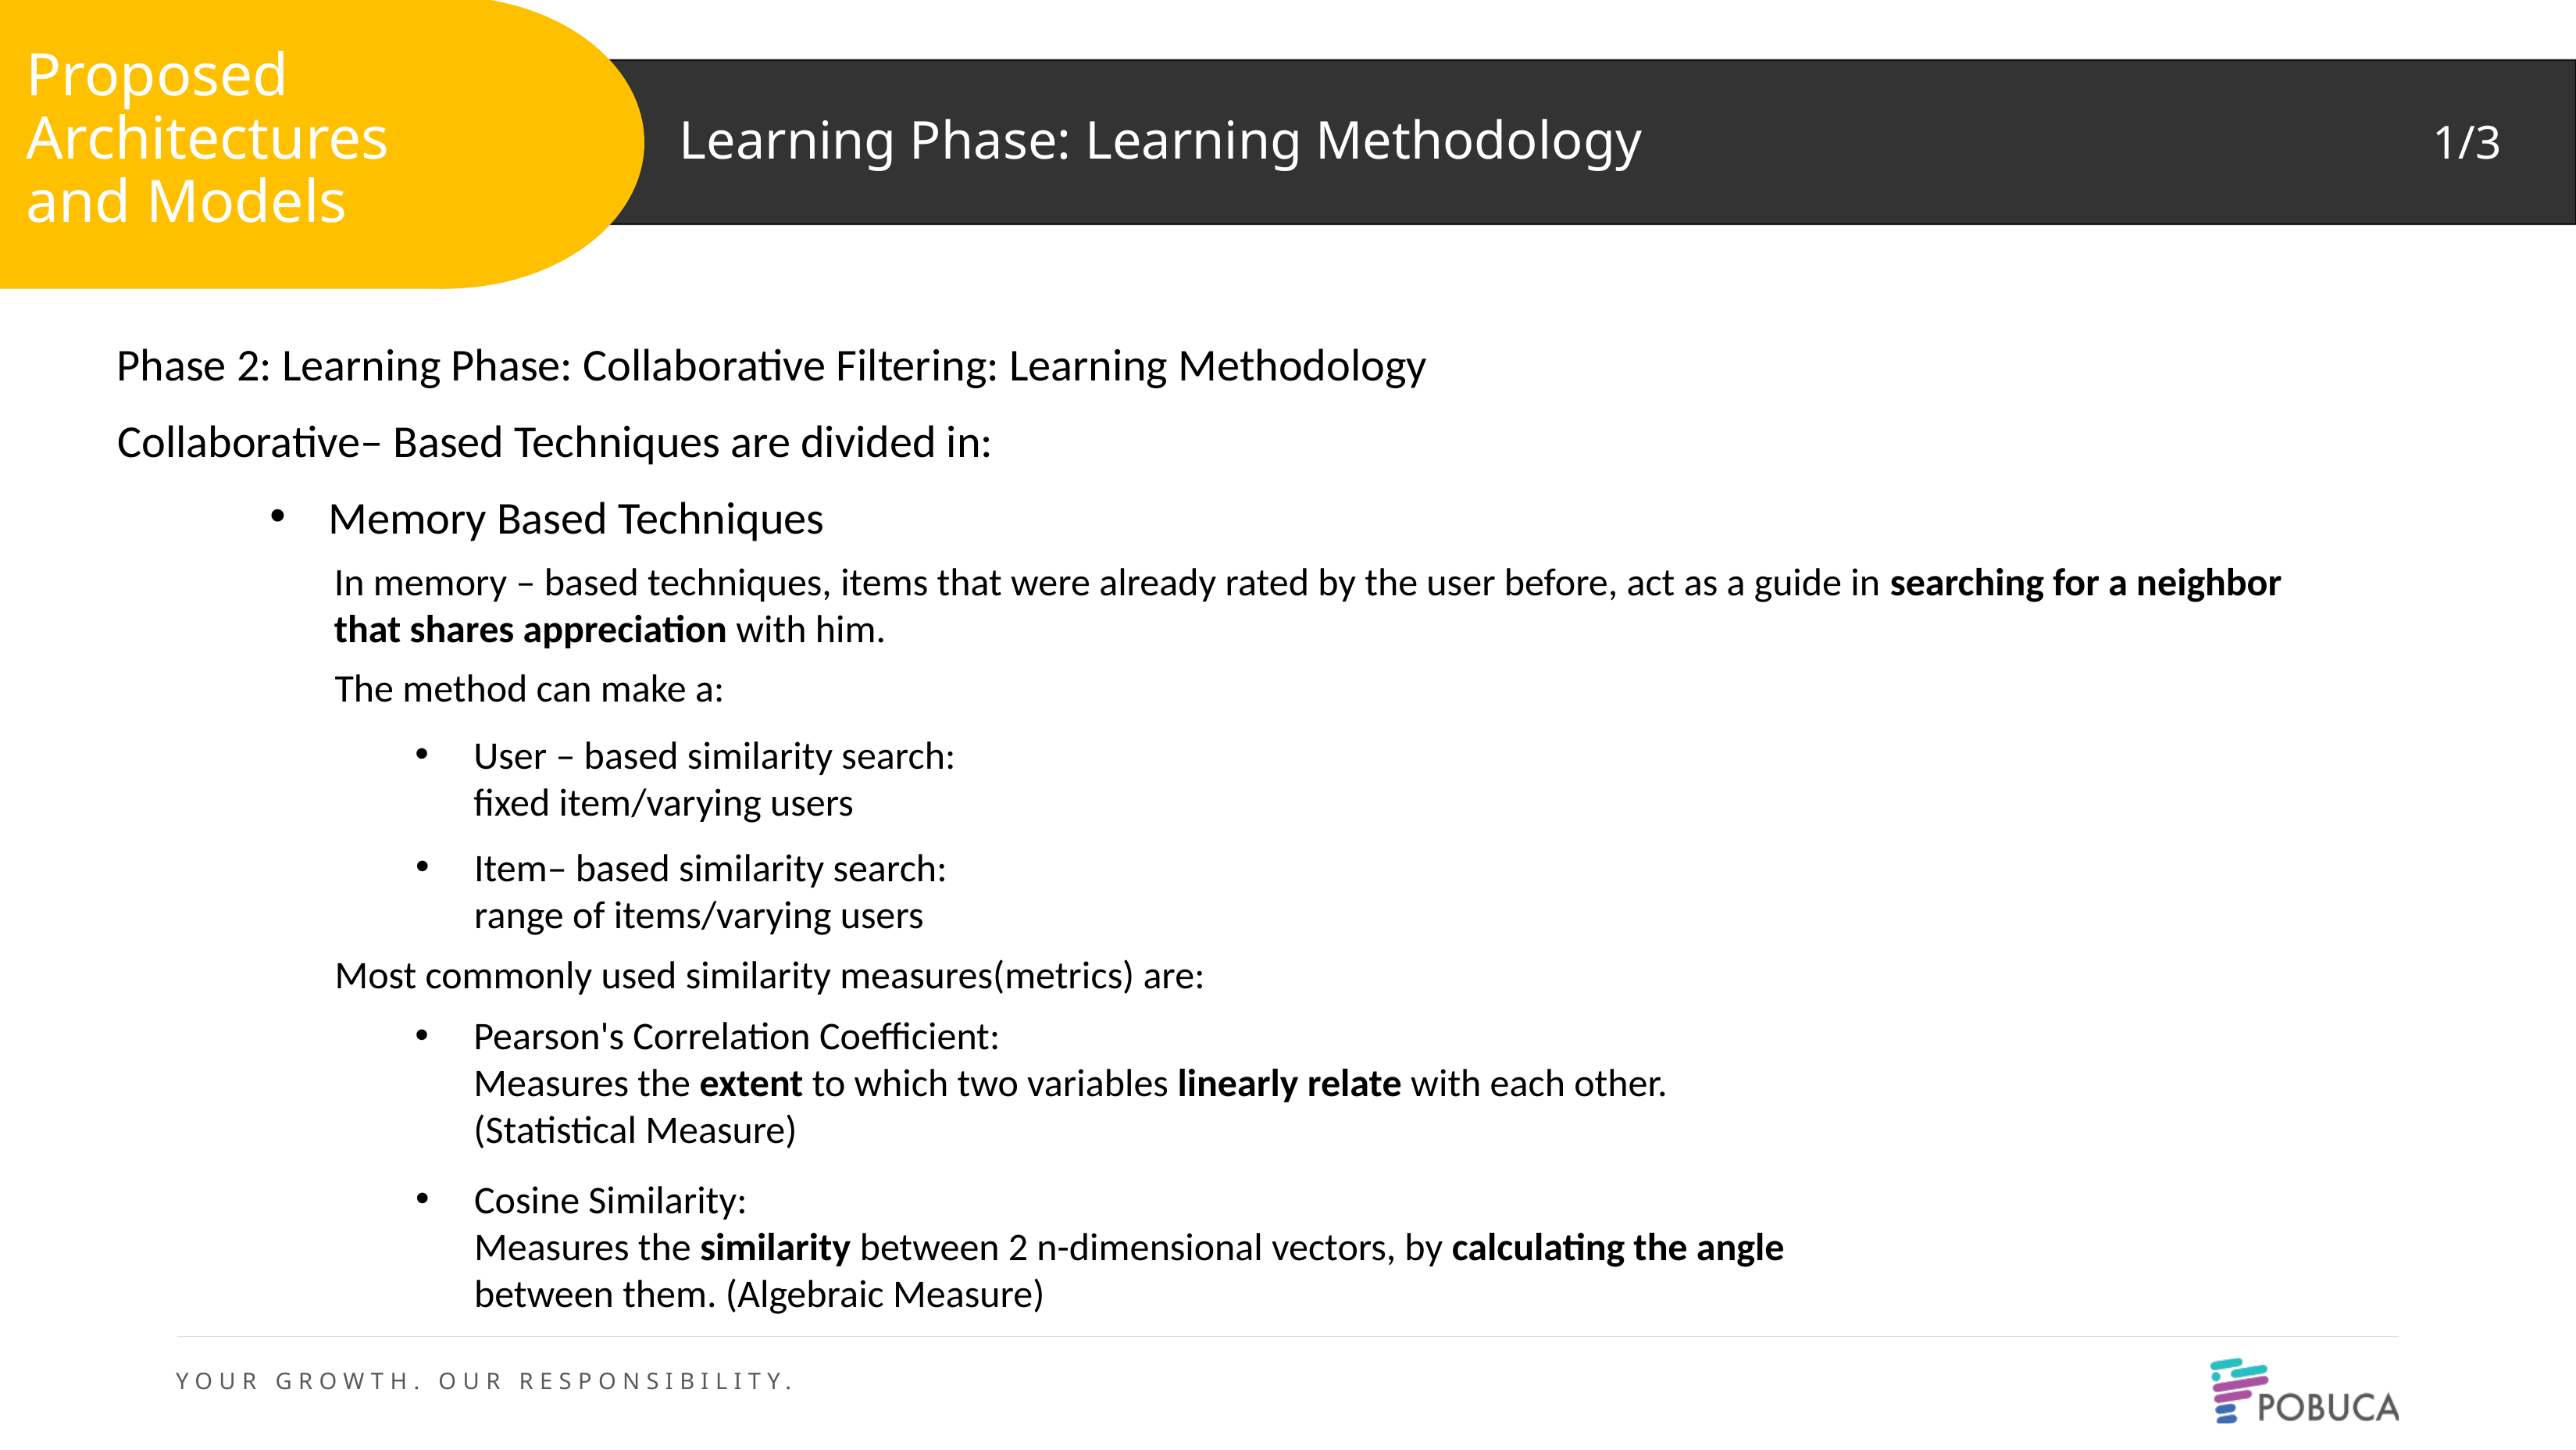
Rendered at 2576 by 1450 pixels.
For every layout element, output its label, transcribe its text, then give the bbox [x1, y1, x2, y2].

text_box User – based similarity search: fixed item/varying users [403, 723, 1844, 830]
text_box Phase 2: Learning Phase: Collaborative Filtering: Learning Methodology [105, 329, 2421, 396]
text_box Item– based similarity search: range of items/varying users [404, 836, 1844, 942]
text_box Cosine Similarity: Measures the similarity between 2 n-dimensional vectors, by calculating the angle between them. (Algebraic Measure) [404, 1168, 1844, 1321]
text_box Memory Based Techniques [258, 482, 1699, 549]
text_box The method can make a: [323, 657, 2352, 716]
text_box Most commonly used similarity measures(metrics) are: [323, 943, 2352, 1002]
text_box In memory – based techniques, items that were already rated by the user before, act as a guide in searching for a neighbor that shares appreciation with him. [322, 550, 2351, 656]
text_box [644, 59, 2576, 225]
text_box 1/3 [2421, 107, 2562, 174]
text_box Learning Phase: Learning Methodology [667, 100, 2272, 175]
text_box Collaborative– Based Techniques are divided in: [105, 405, 2421, 473]
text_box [0, 0, 644, 289]
text_box Pearson's Correlation Coefficient: Measures the extent to which two variables linearly relate with each other. (Statistical Measure) [403, 1005, 1844, 1158]
